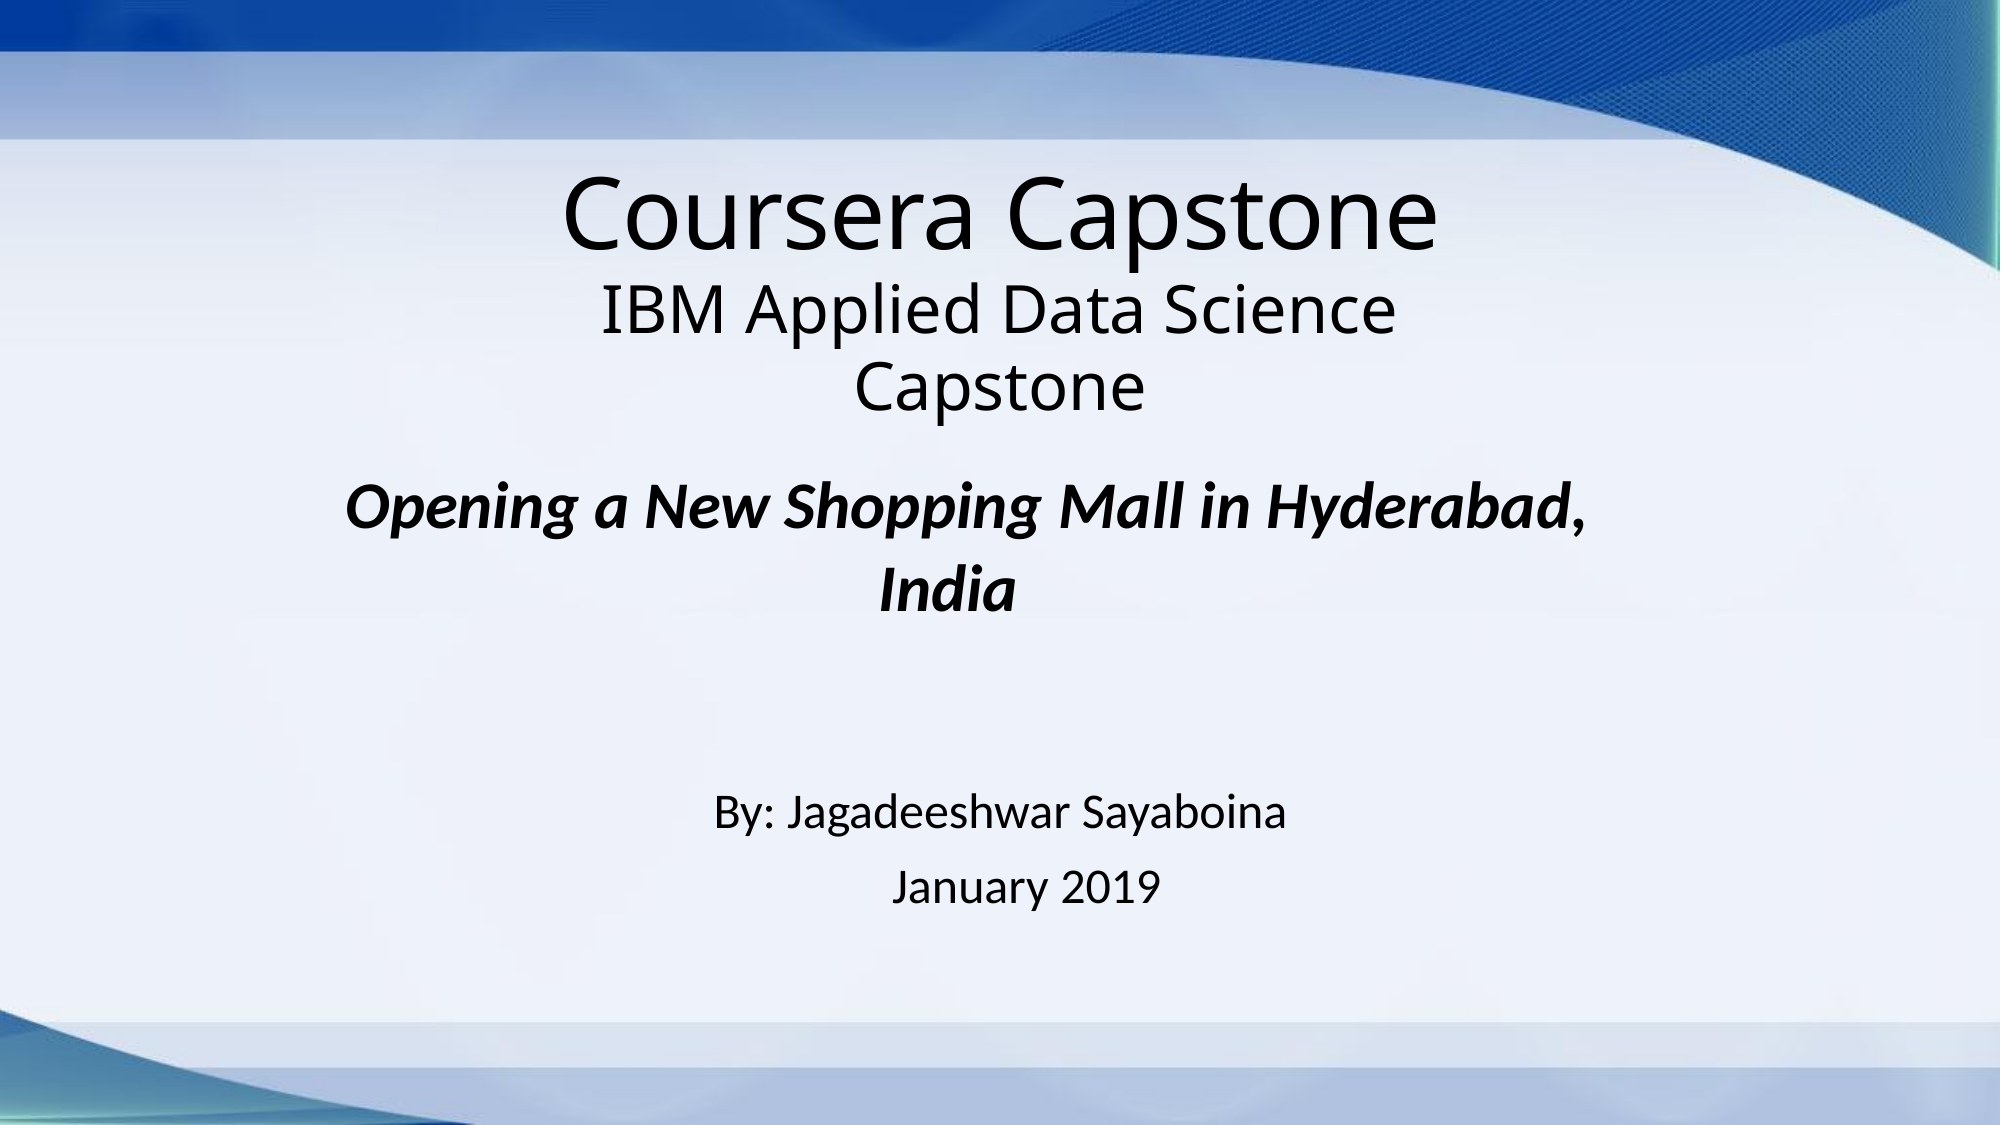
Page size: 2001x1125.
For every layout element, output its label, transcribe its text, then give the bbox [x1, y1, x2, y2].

picture [0, 0, 2000, 1125]
text_box By: Jagadeeshwar Sayaboina January 2019 [631, 761, 1379, 914]
title Coursera Capstone IBM Applied Data Science Capstone [522, 150, 1478, 425]
text_box Opening a New Shopping Mall in Hyderabad, India [343, 458, 1667, 626]
